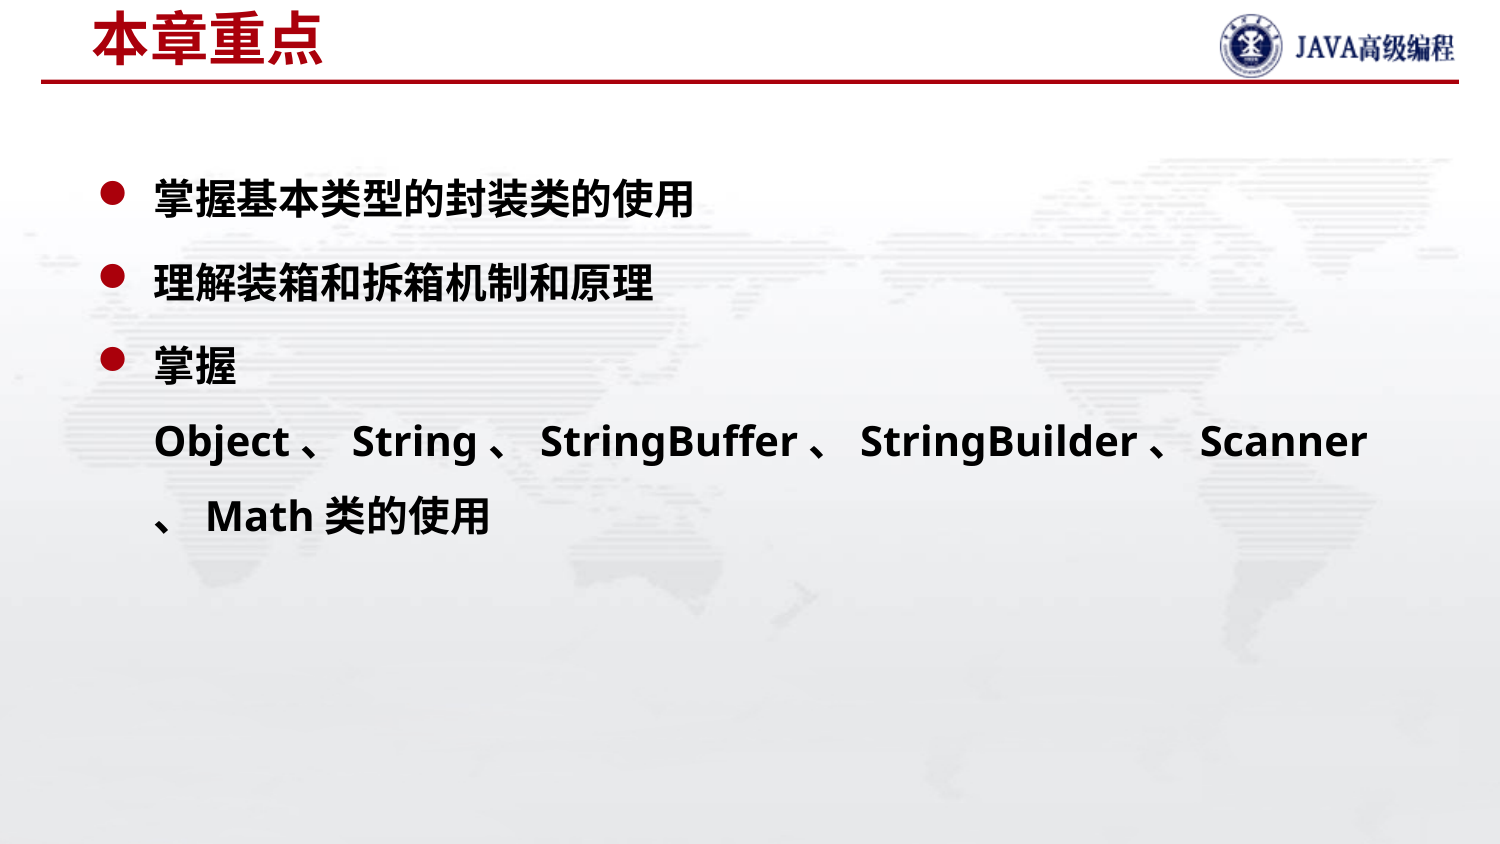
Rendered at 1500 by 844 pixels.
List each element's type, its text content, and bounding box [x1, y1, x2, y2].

list 掌握基本类型的封装类的使用 理解装箱和拆箱机制和原理 掌握Object、String、StringBuffer、StringBuilder、Scanner、Math类的使用 [81, 140, 1429, 757]
title 本章重点 [76, 2, 873, 71]
picture [0, 0, 1500, 844]
